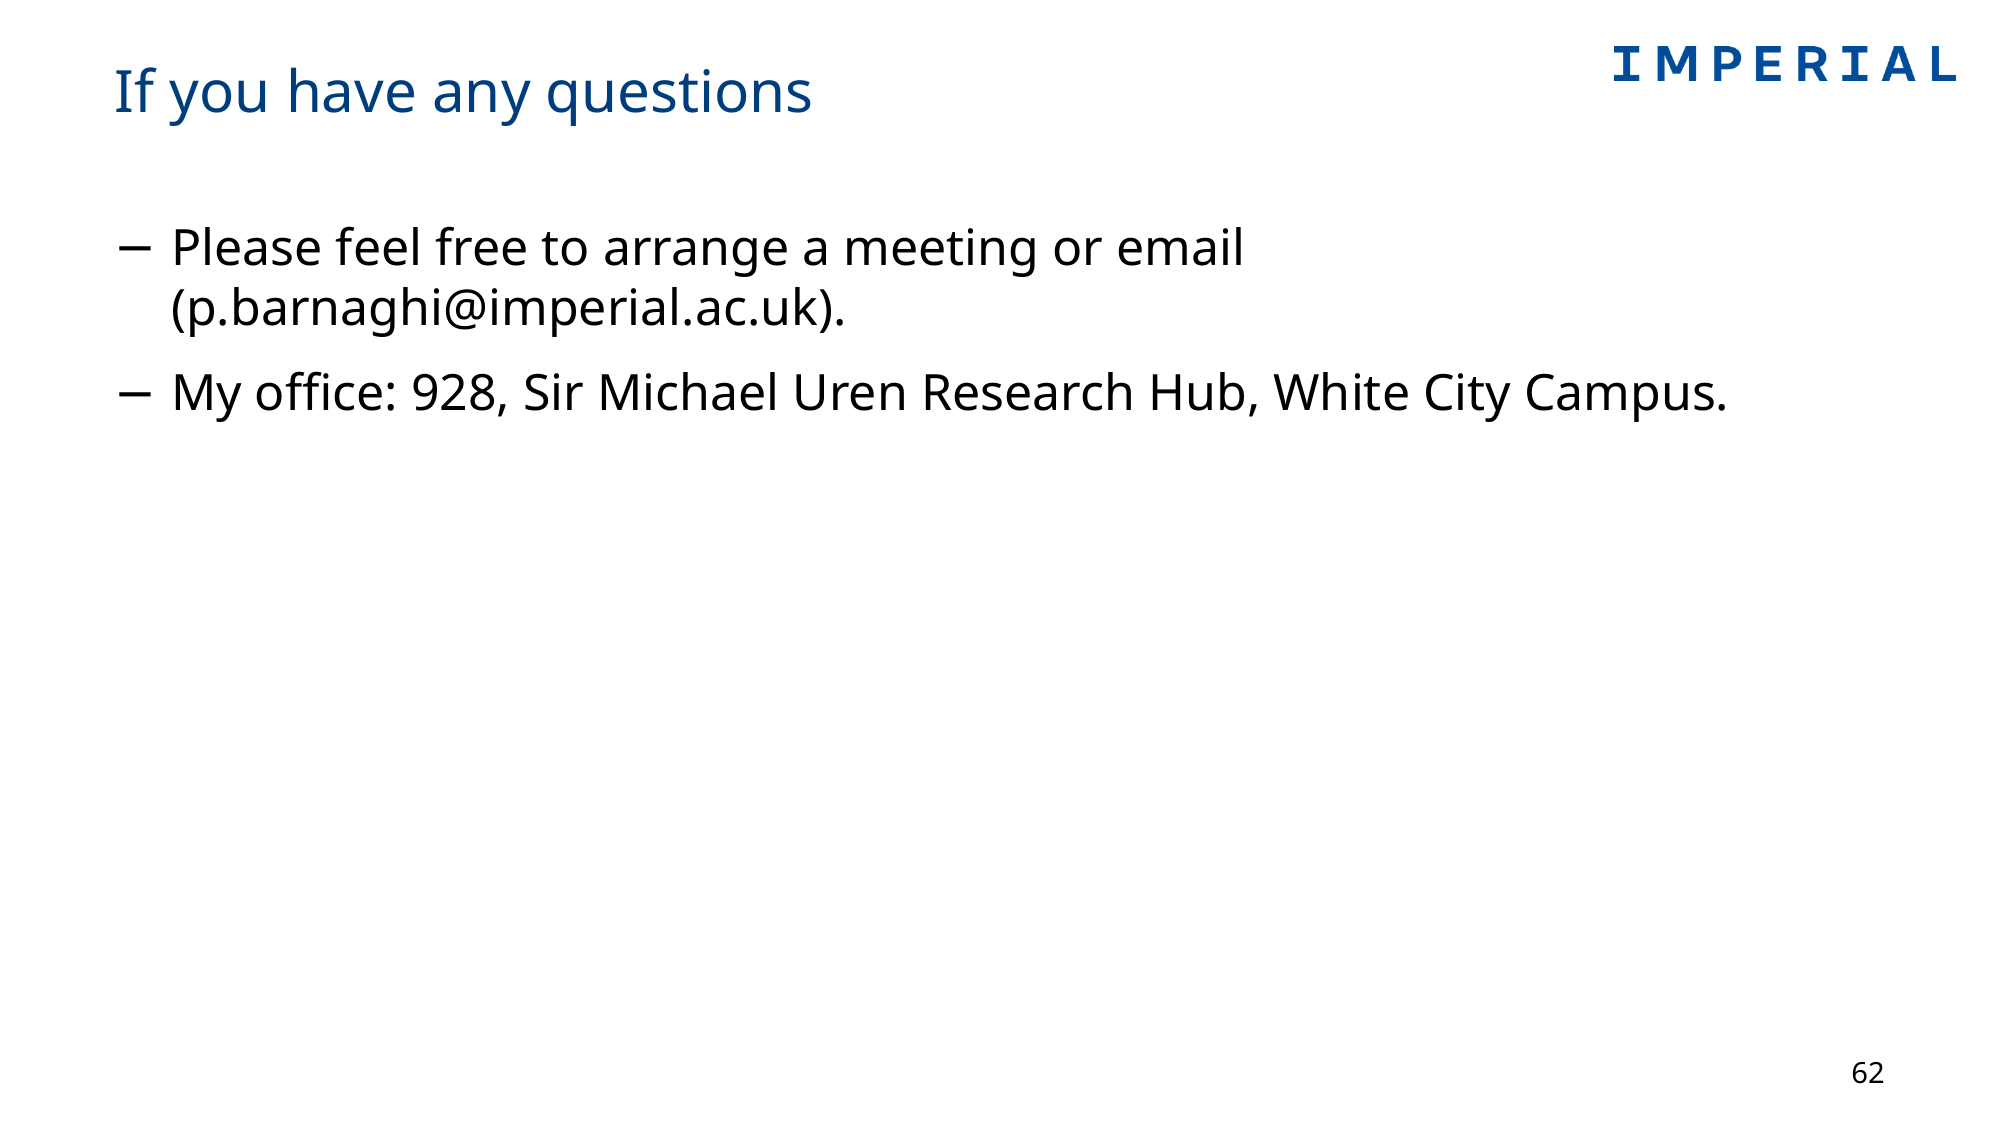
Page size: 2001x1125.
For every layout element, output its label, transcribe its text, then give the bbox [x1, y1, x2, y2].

list Please feel free to arrange a meeting or email (p.barnaghi@imperial.ac.uk). My office: 928, Sir Michael Uren Research Hub, White City Campus. [99, 208, 1900, 1024]
title If you have any questions [99, 0, 1900, 184]
slide_number 62 [1433, 1046, 1901, 1103]
picture [1900, 46, 1956, 81]
